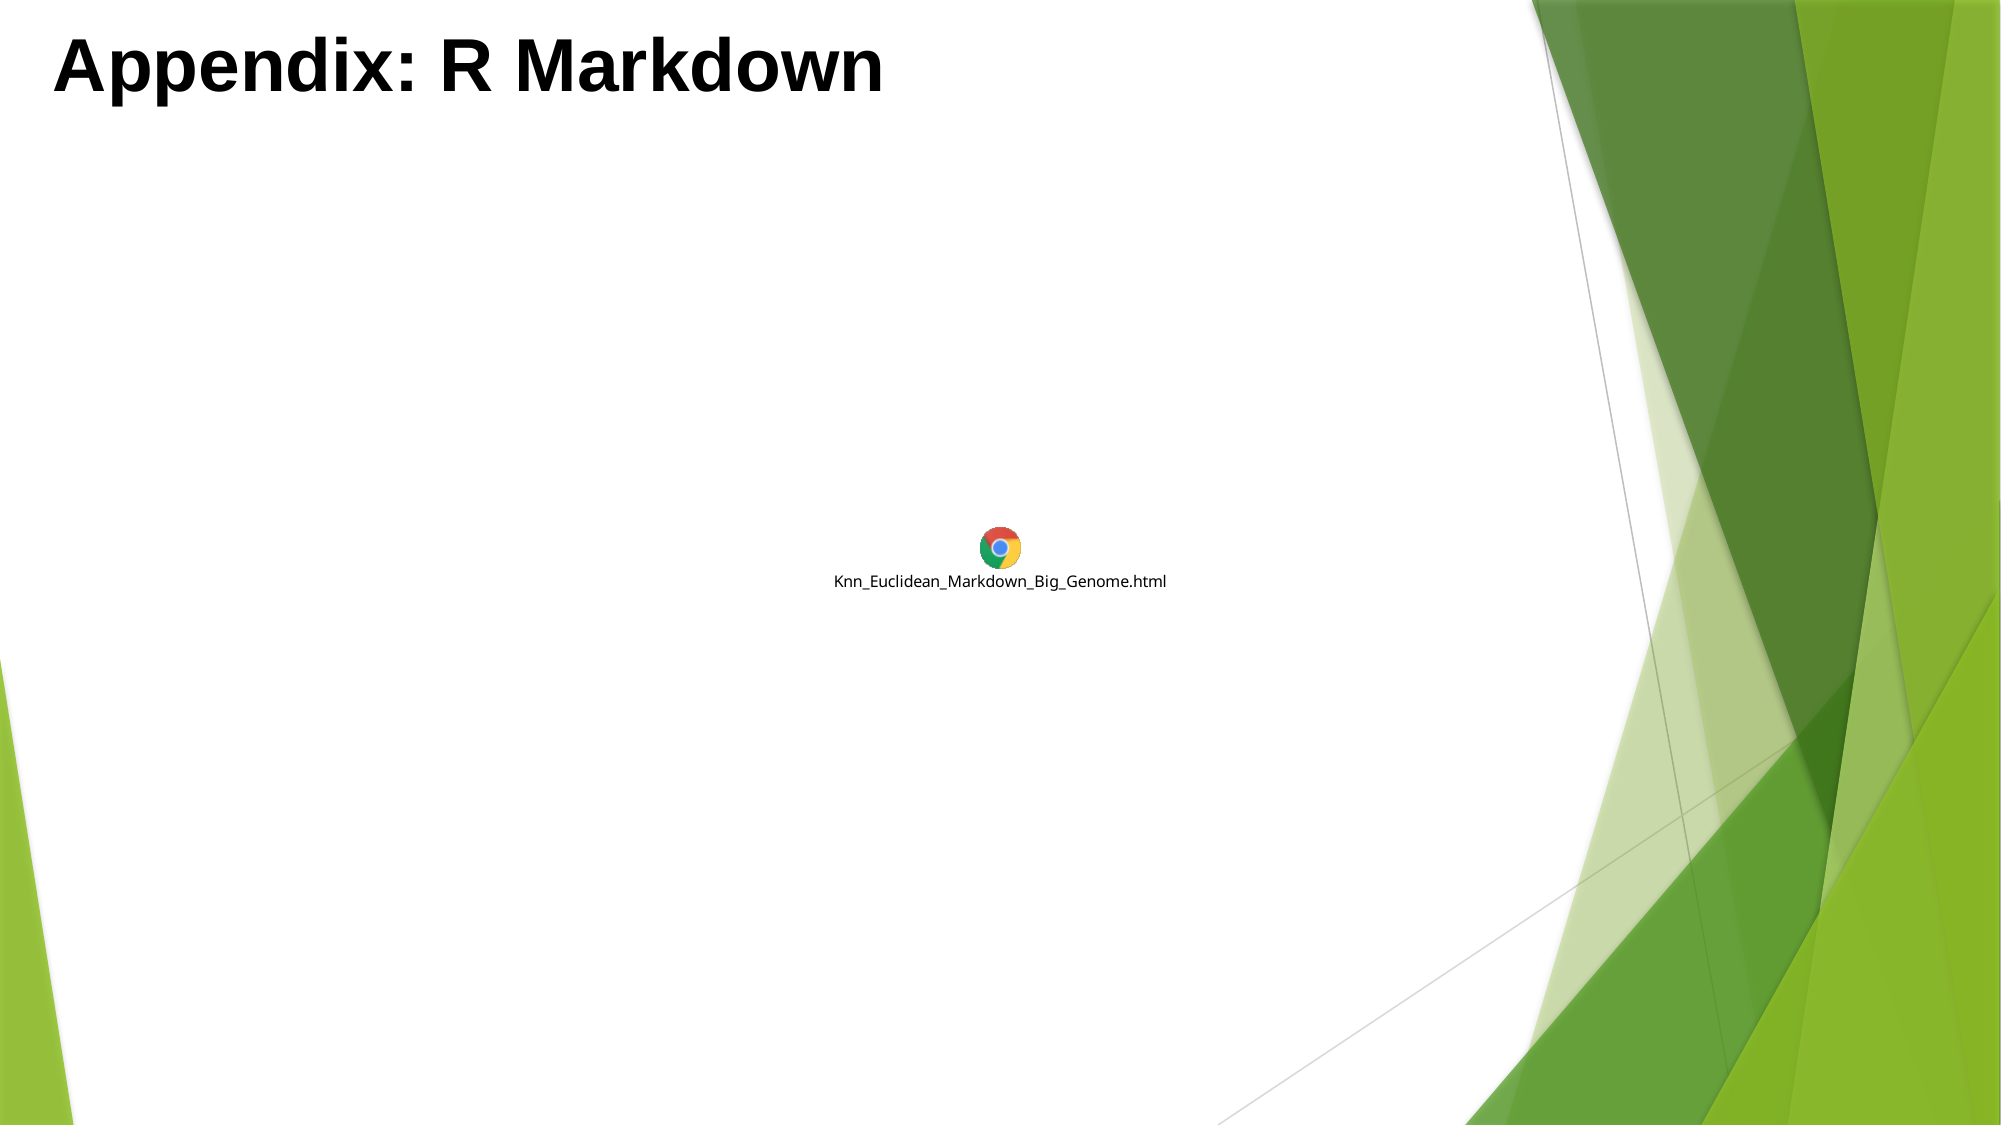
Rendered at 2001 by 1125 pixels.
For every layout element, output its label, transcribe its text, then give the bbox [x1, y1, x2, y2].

title Appendix: R Markdown [37, 8, 1449, 226]
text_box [804, 525, 1196, 599]
